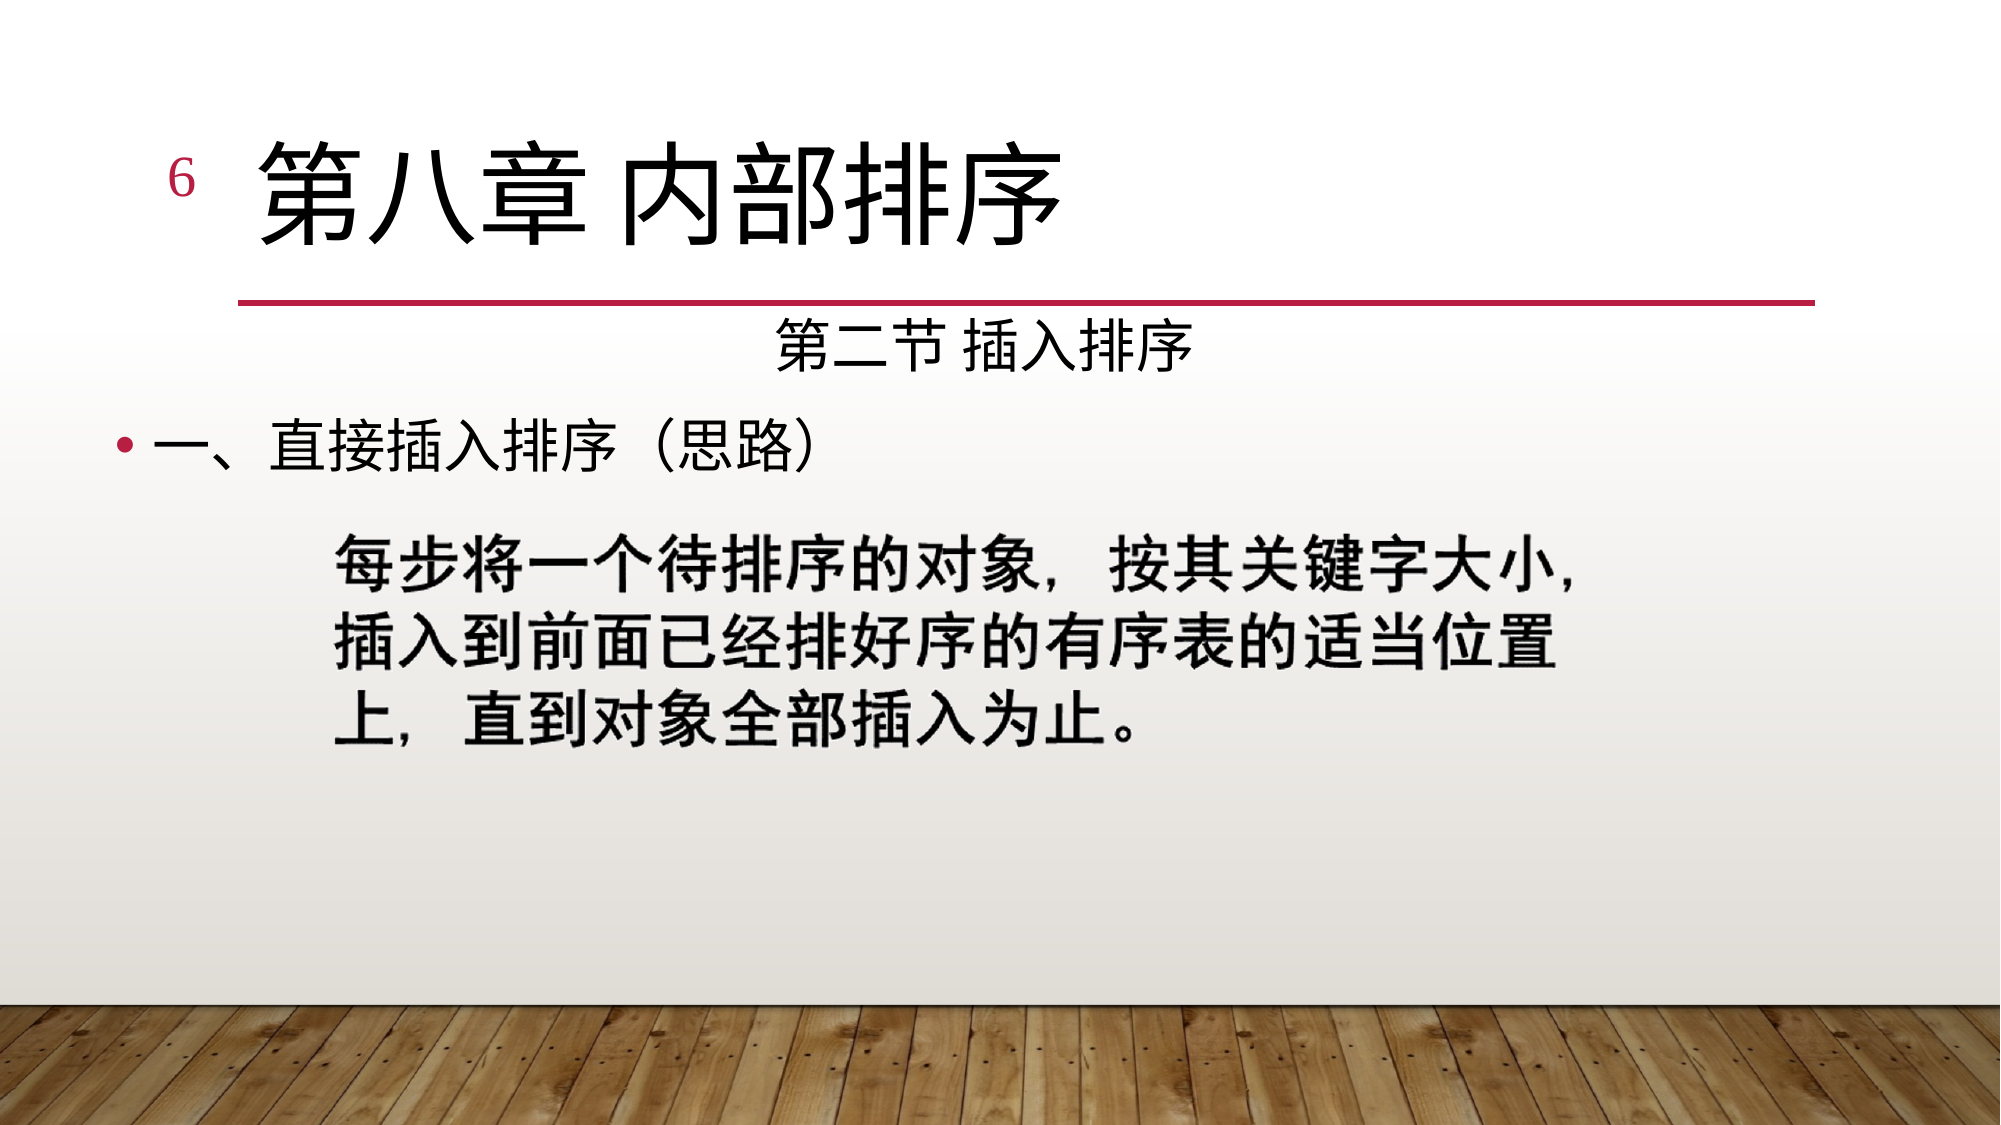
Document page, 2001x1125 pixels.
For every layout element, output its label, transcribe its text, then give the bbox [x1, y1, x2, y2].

slide_number 6 [78, 131, 212, 214]
picture [0, 1005, 2000, 1125]
list 一、直接插入排序（思路） [100, 387, 1983, 993]
picture [325, 522, 1585, 775]
title 第八章 内部排序 [238, 131, 1814, 305]
text_box 第二节 插入排序 [758, 301, 1666, 387]
